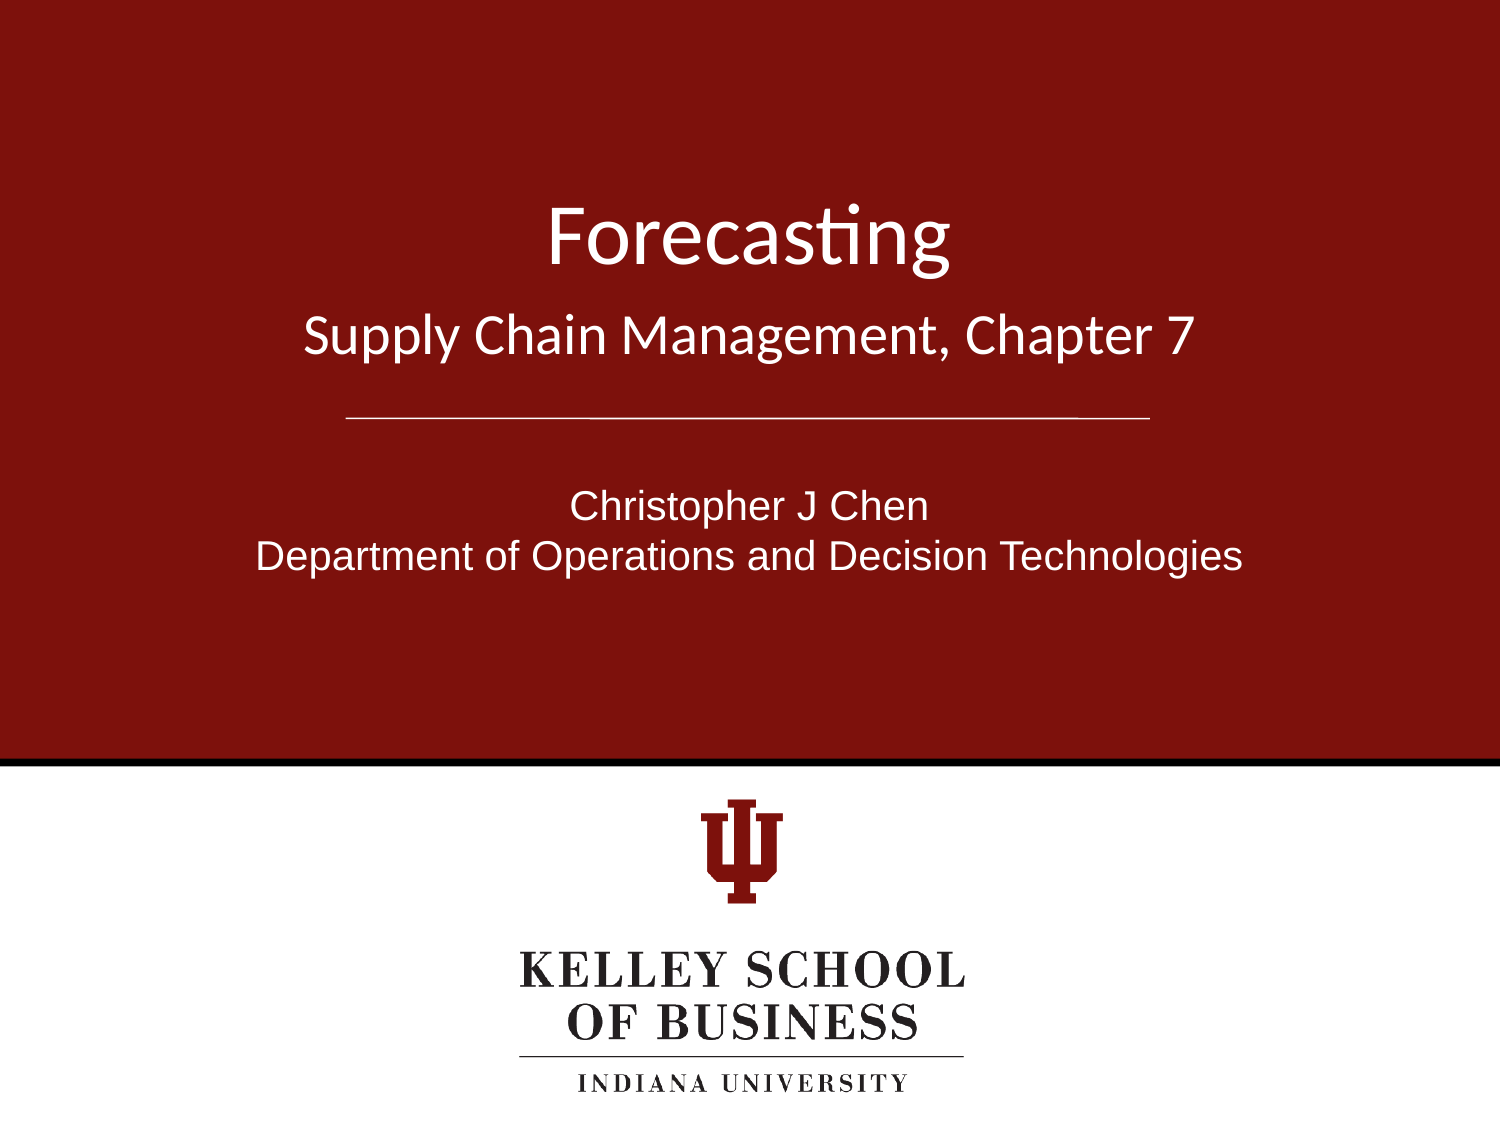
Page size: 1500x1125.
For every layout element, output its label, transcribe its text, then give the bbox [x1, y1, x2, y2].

text_box Christopher J Chen Department of Operations and Decision Technologies [74, 470, 1425, 588]
picture [518, 799, 969, 1099]
subtitle Supply Chain Management, Chapter 7 [75, 294, 1425, 373]
title Forecasting [74, 166, 1425, 294]
